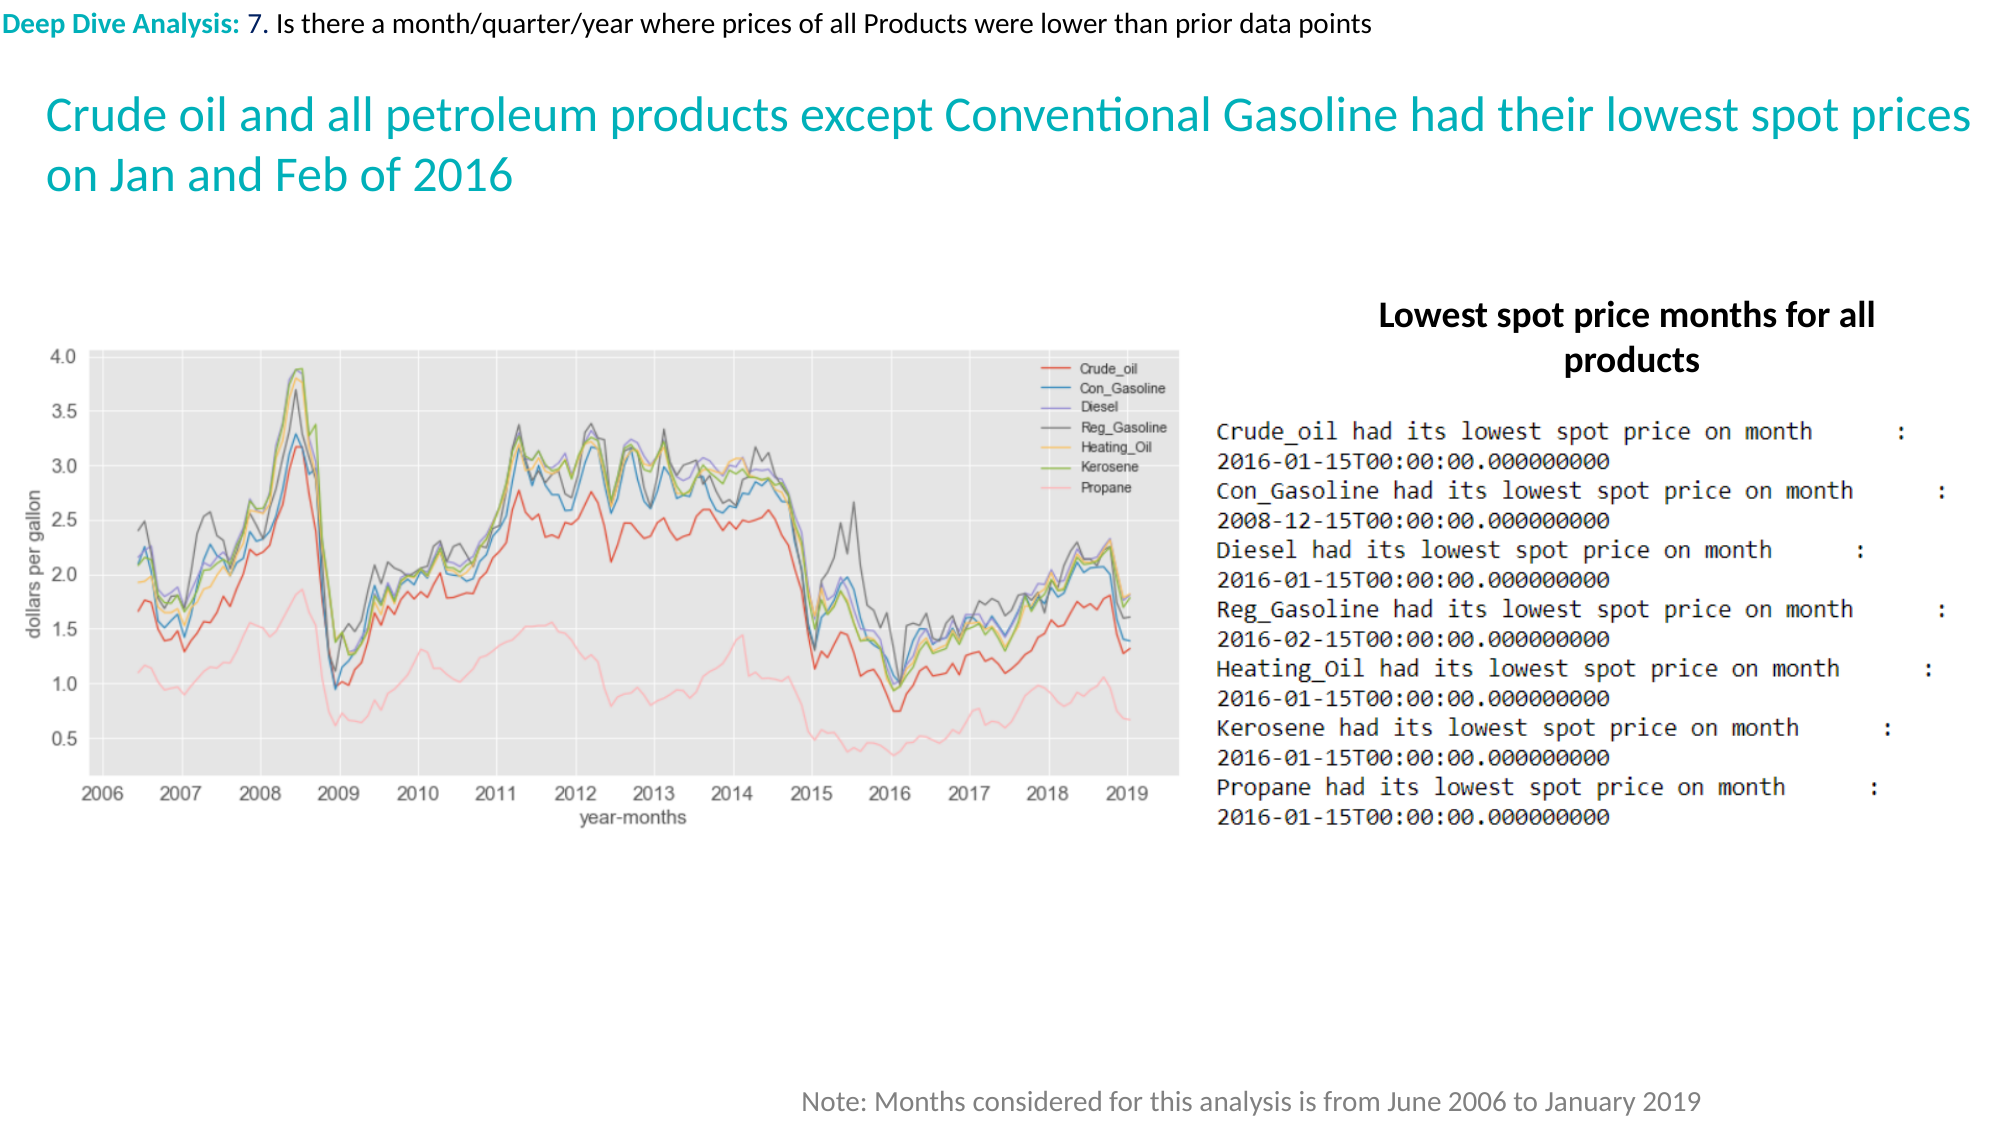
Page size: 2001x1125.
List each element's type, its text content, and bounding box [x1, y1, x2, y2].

picture [1202, 410, 1967, 839]
text_box Crude oil and all petroleum products except Conventional Gasoline had their lowest spot prices on Jan and Feb of 2016 [31, 74, 2000, 209]
text_box Deep Dive Analysis: 7. Is there a month/quarter/year where prices of all Products were lower than prior data points [0, 0, 1681, 47]
text_box Note: Months considered for this analysis is from June 2006 to January 2019 [786, 1075, 1992, 1125]
text_box Lowest spot price months for all products [1360, 282, 1904, 388]
picture [0, 338, 1201, 839]
